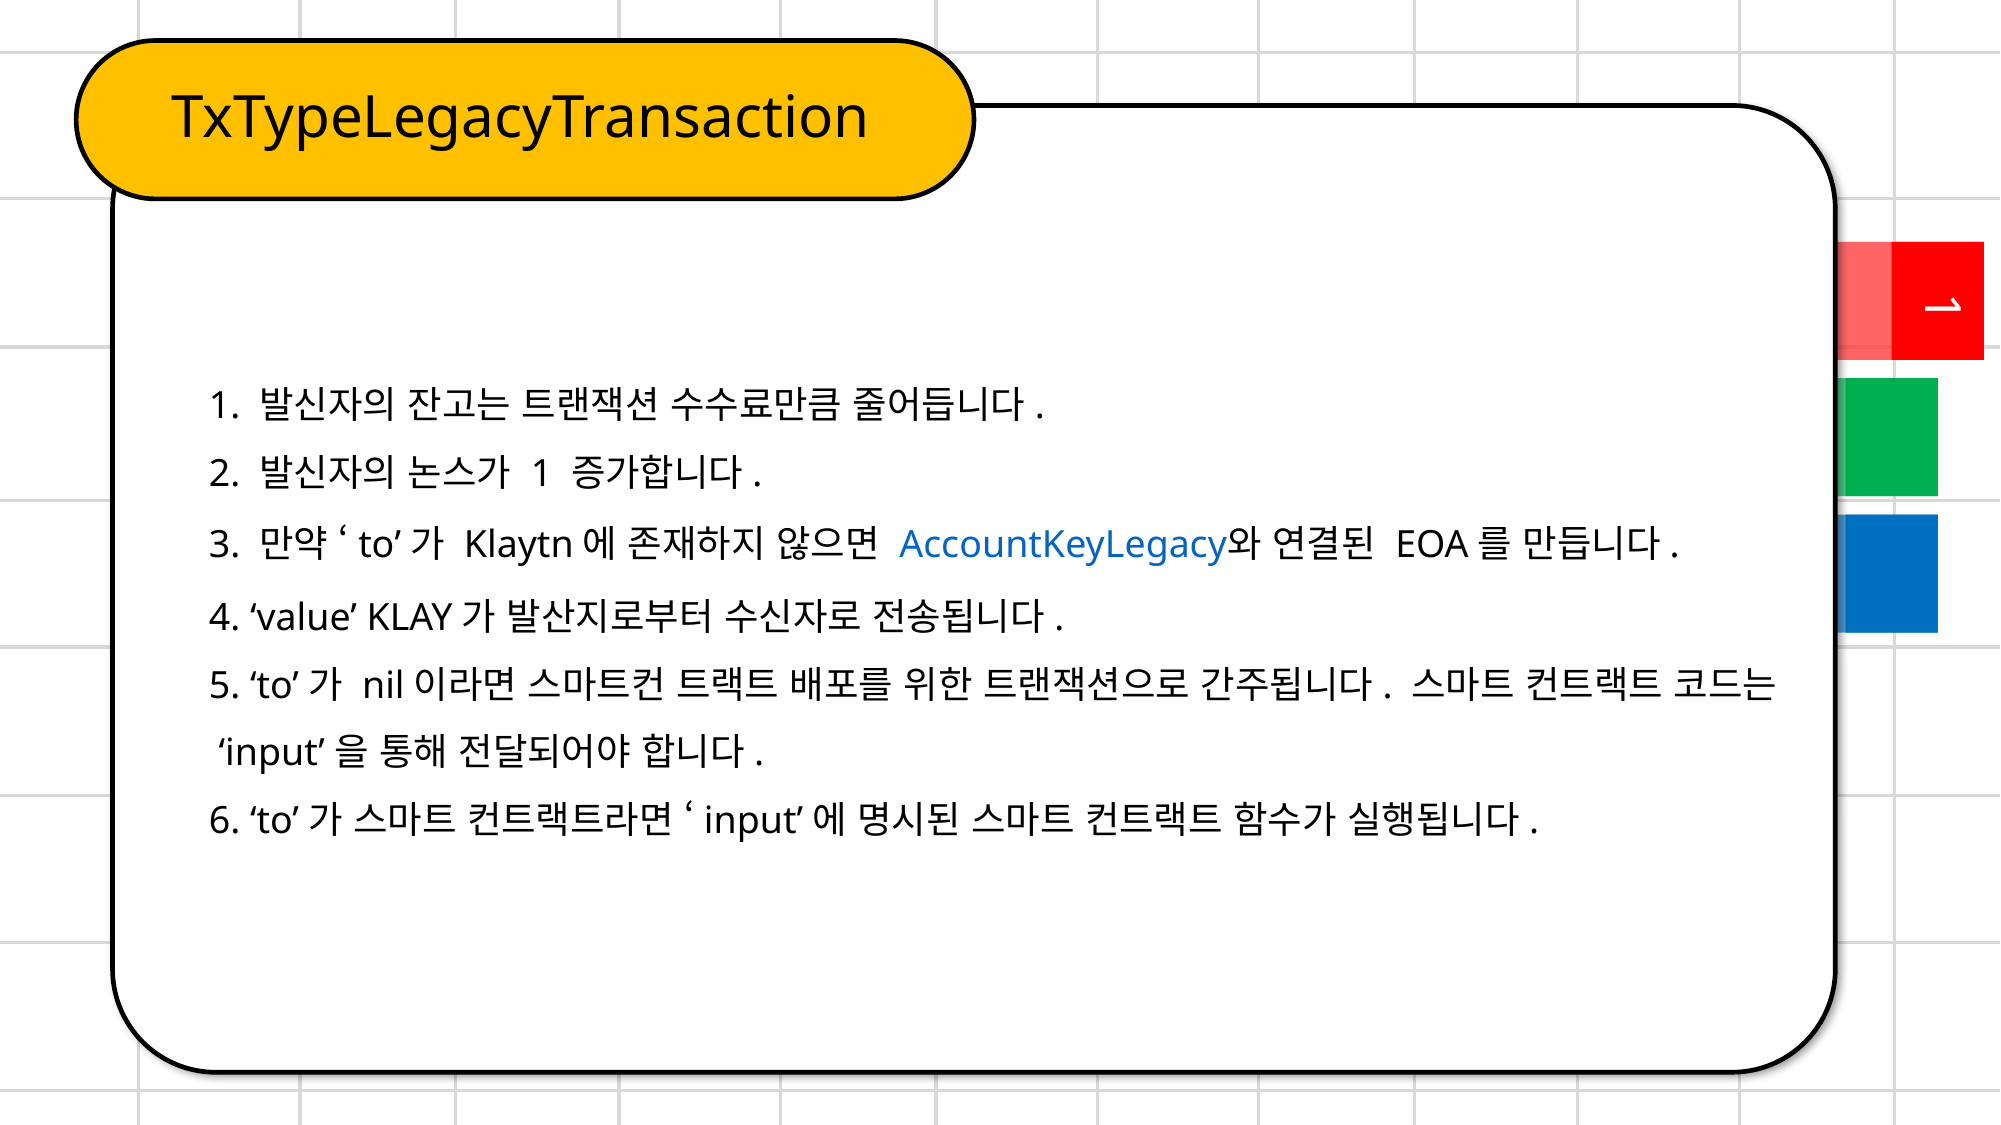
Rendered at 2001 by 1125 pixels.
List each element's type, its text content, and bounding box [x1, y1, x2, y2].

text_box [1707, 241, 1984, 360]
text_box [75, 39, 976, 200]
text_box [1661, 378, 1938, 497]
text_box 1. 발신자의 잔고는 트랜잭션 수수료만큼 줄어듭니다. 2. 발신자의 논스가 1 증가합니다. 3. 만약 ‘to’가 Klaytn에 존재하지 않으면 AccountKeyLegacy와 연결된 EOA를 만듭니다. 4. ‘value’ KLAY가 발산지로부터 수신자로 전송됩니다. 5. ‘to’가 nil이라면 스마트컨 트랙트 배포를 위한 트랜잭션으로 간주됩니다. 스마트 컨트랙트 코드는 ‘input’을 통해 전달되어야 합니다. 6. ‘to’가 스마트 컨트랙트라면 ‘input’에 명시된 스마트 컨트랙트 함수가 실행됩니다. [194, 351, 2000, 848]
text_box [1661, 514, 1938, 633]
text_box [111, 104, 1837, 1074]
text_box TxTypeLegacyTransaction [156, 71, 885, 157]
